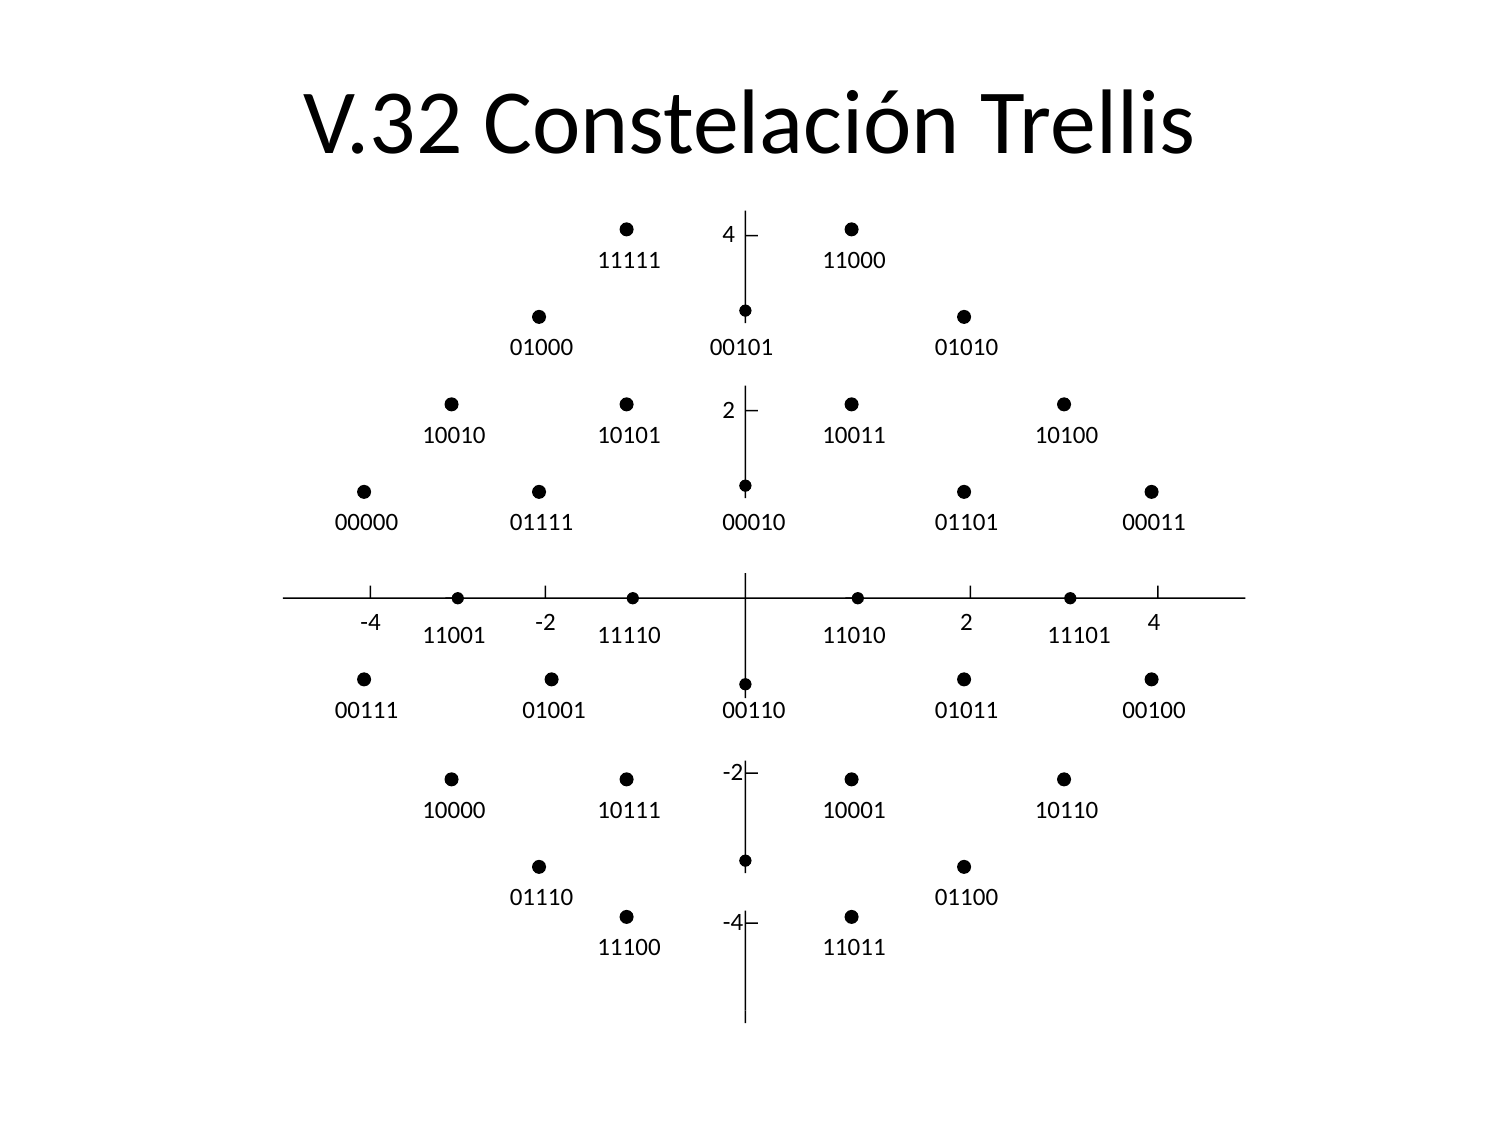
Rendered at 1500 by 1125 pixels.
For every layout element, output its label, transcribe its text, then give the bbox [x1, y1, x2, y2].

title V.32 Constelación Trellis [112, 23, 1388, 211]
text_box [282, 210, 1246, 1024]
